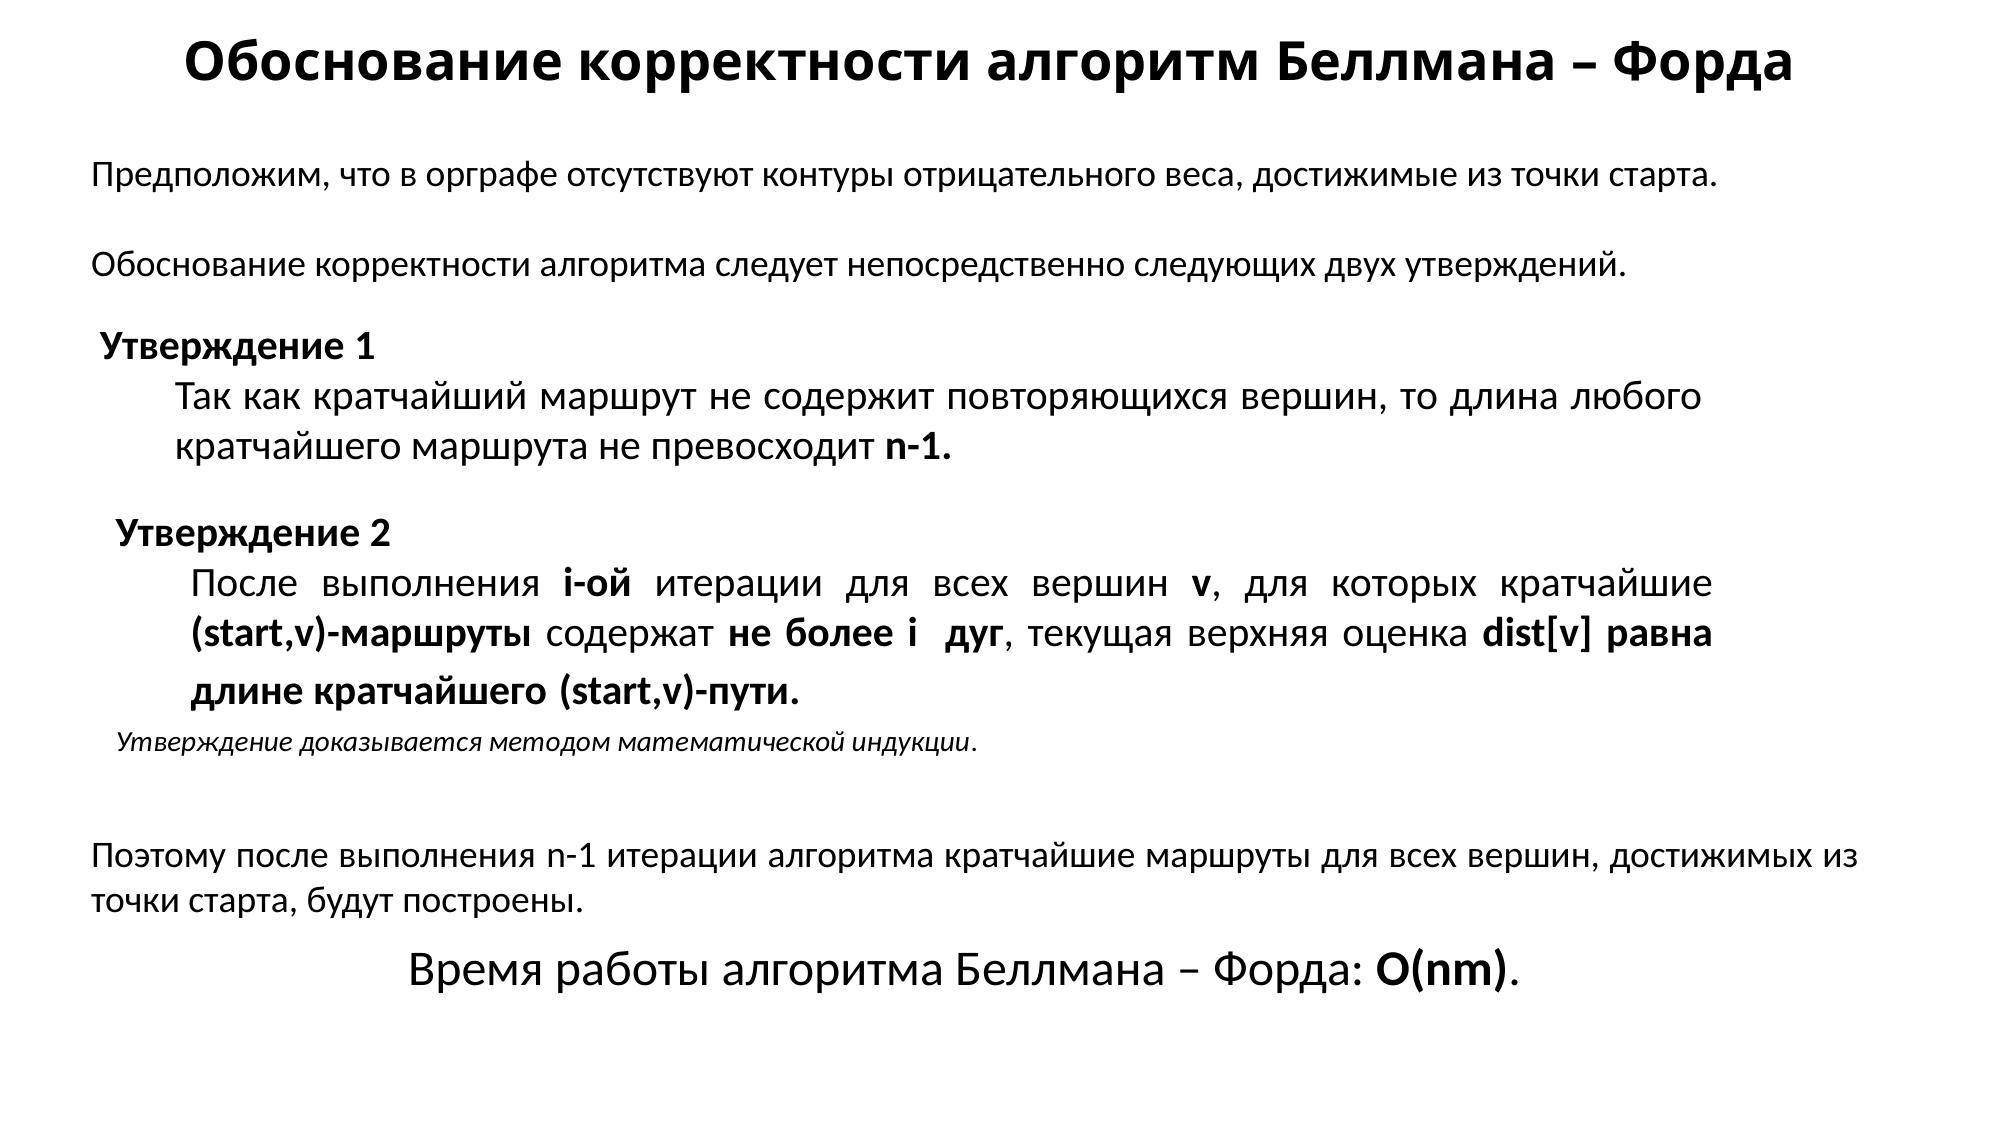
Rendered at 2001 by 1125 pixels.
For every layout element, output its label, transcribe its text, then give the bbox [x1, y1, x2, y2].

text_box Время работы алгоритма Беллмана – Форда: O(nm). [393, 928, 1607, 1004]
text_box Предположим, что в орграфе отсутствуют контуры отрицательного веса, достижимые из точки старта. Обоснование корректности алгоритма следует непосредственно следующих двух утверждений. [76, 141, 1776, 292]
text_box Поэтому после выполнения n-1 итерации алгоритма кратчайшие маршруты для всех вершин, достижимых из точки старта, будут построены. [76, 822, 1875, 928]
text_box Утверждение 2 После выполнения i-ой итерации для всех вершин v, для которых кратчайшие (start,v)-маршруты содержат не более i дуг, текущая верхняя оценка dist[v] равна длине кратчайшего (start,v)-пути. Утверждение доказывается методом математической индукции. [100, 496, 1728, 767]
text_box Утверждение 1 Так как кратчайший маршрут не содержит повторяющихся вершин, то длина любого кратчайшего маршрута не превосходит n-1. [85, 310, 1718, 476]
title Обоснование корректности алгоритм Беллмана – Форда [128, 0, 1850, 125]
